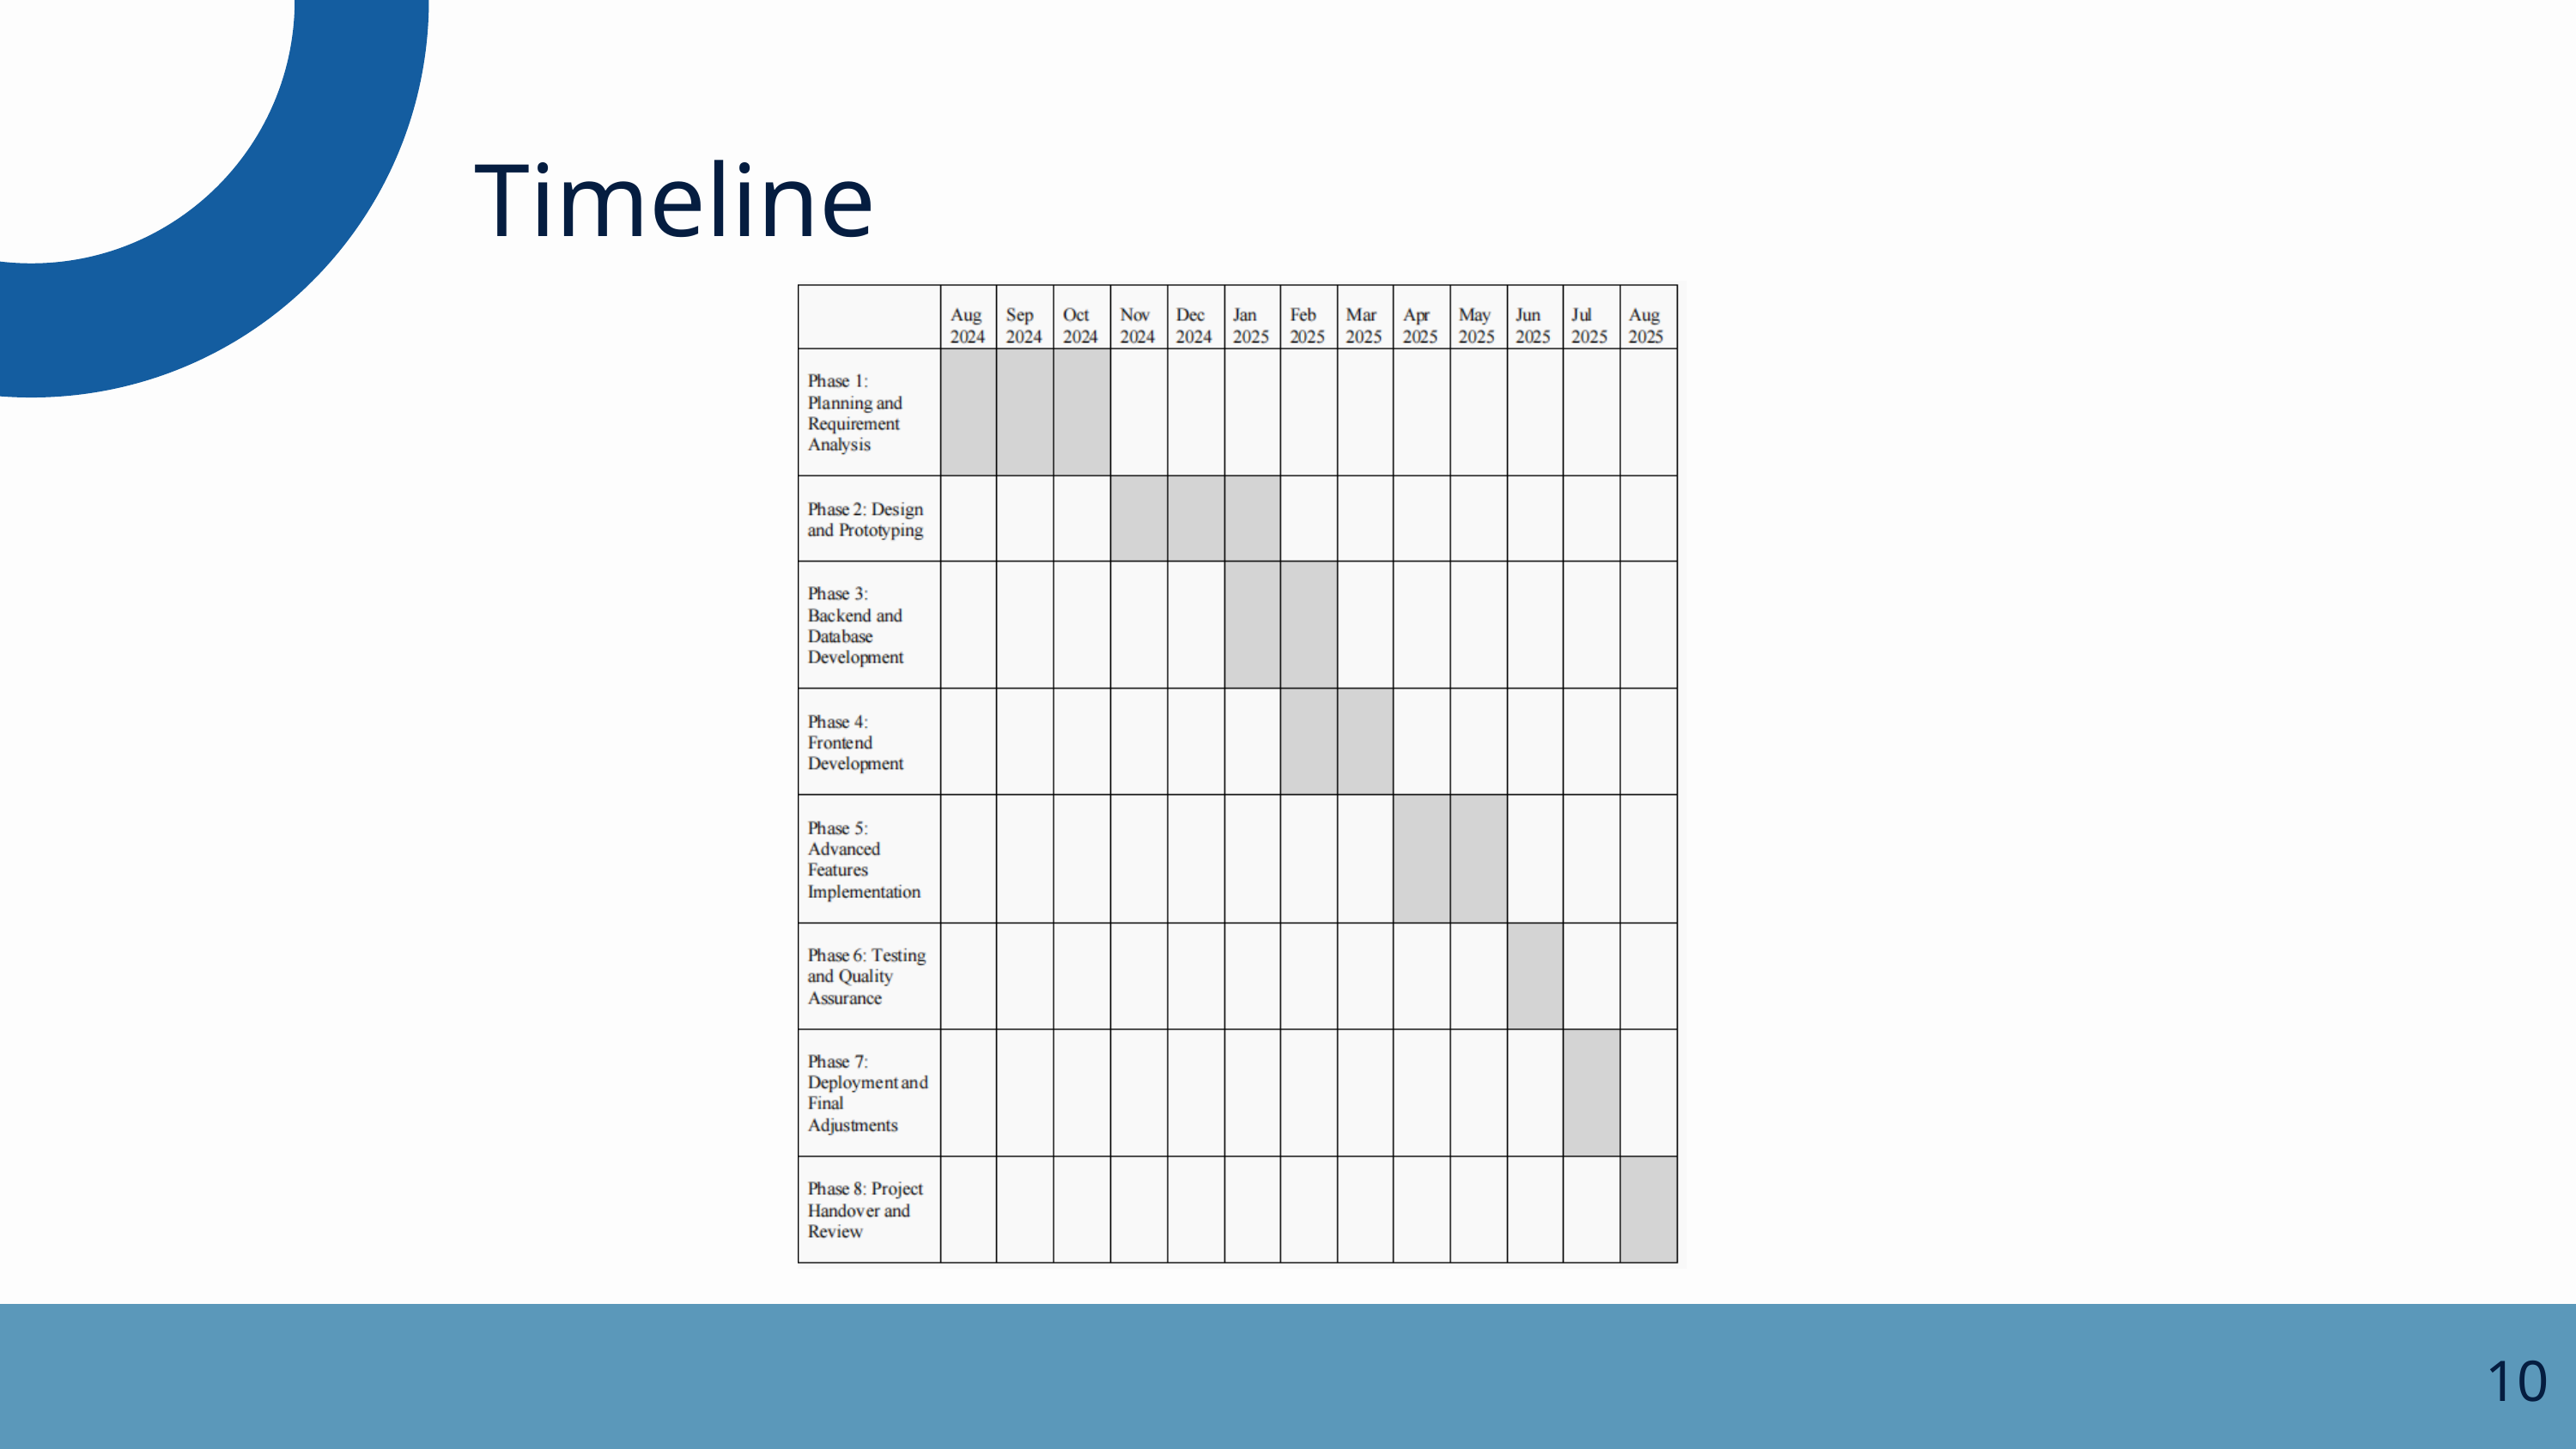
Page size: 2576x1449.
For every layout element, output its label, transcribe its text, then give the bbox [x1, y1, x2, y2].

text_box [798, 281, 1687, 1269]
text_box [0, 0, 362, 331]
text_box Timeline [474, 116, 990, 257]
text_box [0, 1303, 2576, 1449]
